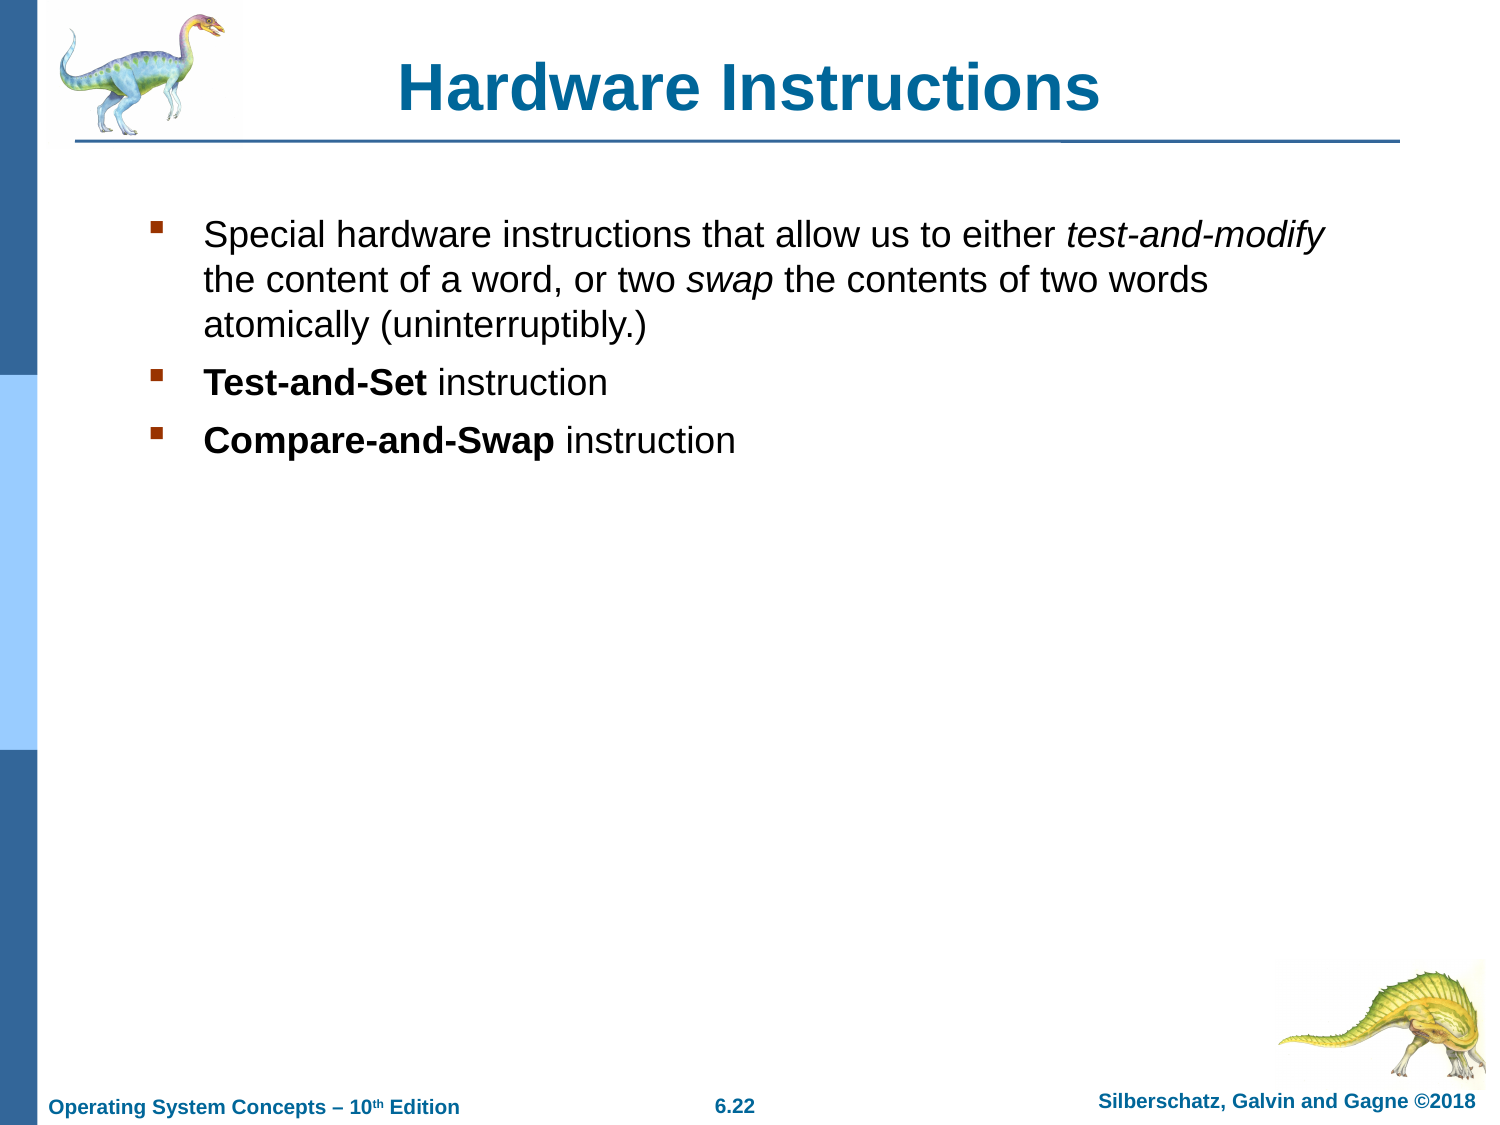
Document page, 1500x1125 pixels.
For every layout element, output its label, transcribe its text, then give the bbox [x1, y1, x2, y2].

picture [1275, 959, 1486, 1090]
picture [46, 0, 243, 149]
list Special hardware instructions that allow us to either test-and-modify the content of a word, or two swap the contents of two words atomically (uninterruptibly.) Test-and-Set instruction Compare-and-Swap instruction [132, 202, 1400, 946]
title Hardware Instructions [75, 36, 1425, 132]
